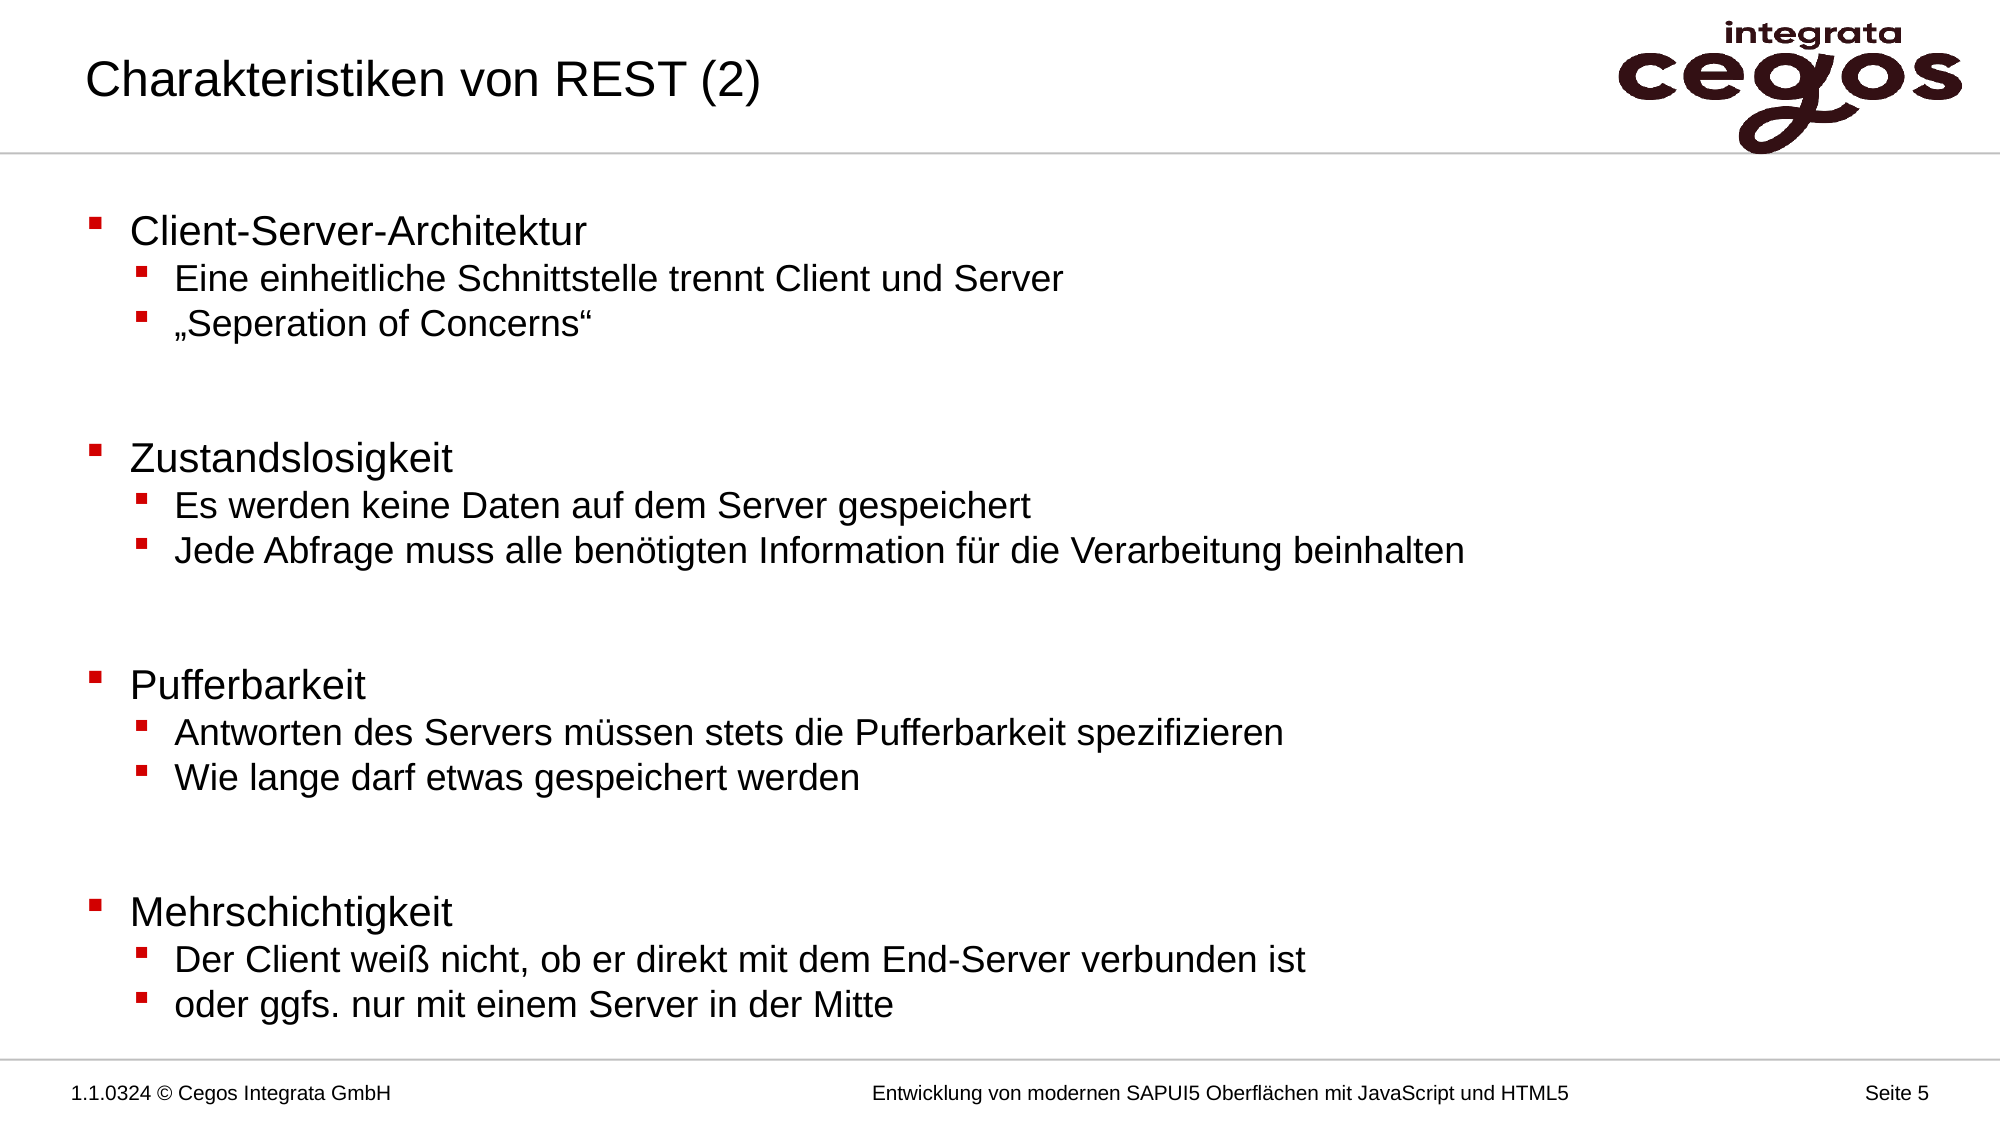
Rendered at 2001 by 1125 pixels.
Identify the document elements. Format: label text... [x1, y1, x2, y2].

slide_number Seite 5 [1749, 1059, 1930, 1125]
title Charakteristiken von REST (2) [70, 0, 1315, 154]
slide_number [70, 1059, 691, 1125]
picture [1585, 0, 1996, 180]
footer Entwicklung von modernen SAPUI5 Oberflächen mit JavaScript und HTML5 [732, 1059, 1709, 1125]
list Client-Server-Architektur Eine einheitliche Schnittstelle trennt Client und Server „Seperation of Concerns“ Zustandslosigkeit Es werden keine Daten auf dem Server gespeichert Jede Abfrage muss alle benötigten Information für die Verarbeitung beinhalten Pufferbarkeit Antworten des Servers müssen stets die Pufferbarkeit spezifizieren Wie lange darf etwas gespeichert werden Mehrschichtigkeit Der Client weiß nicht, ob er direkt mit dem End-Server verbunden ist oder ggfs. nur mit einem Server in der Mitte [70, 196, 1930, 1032]
